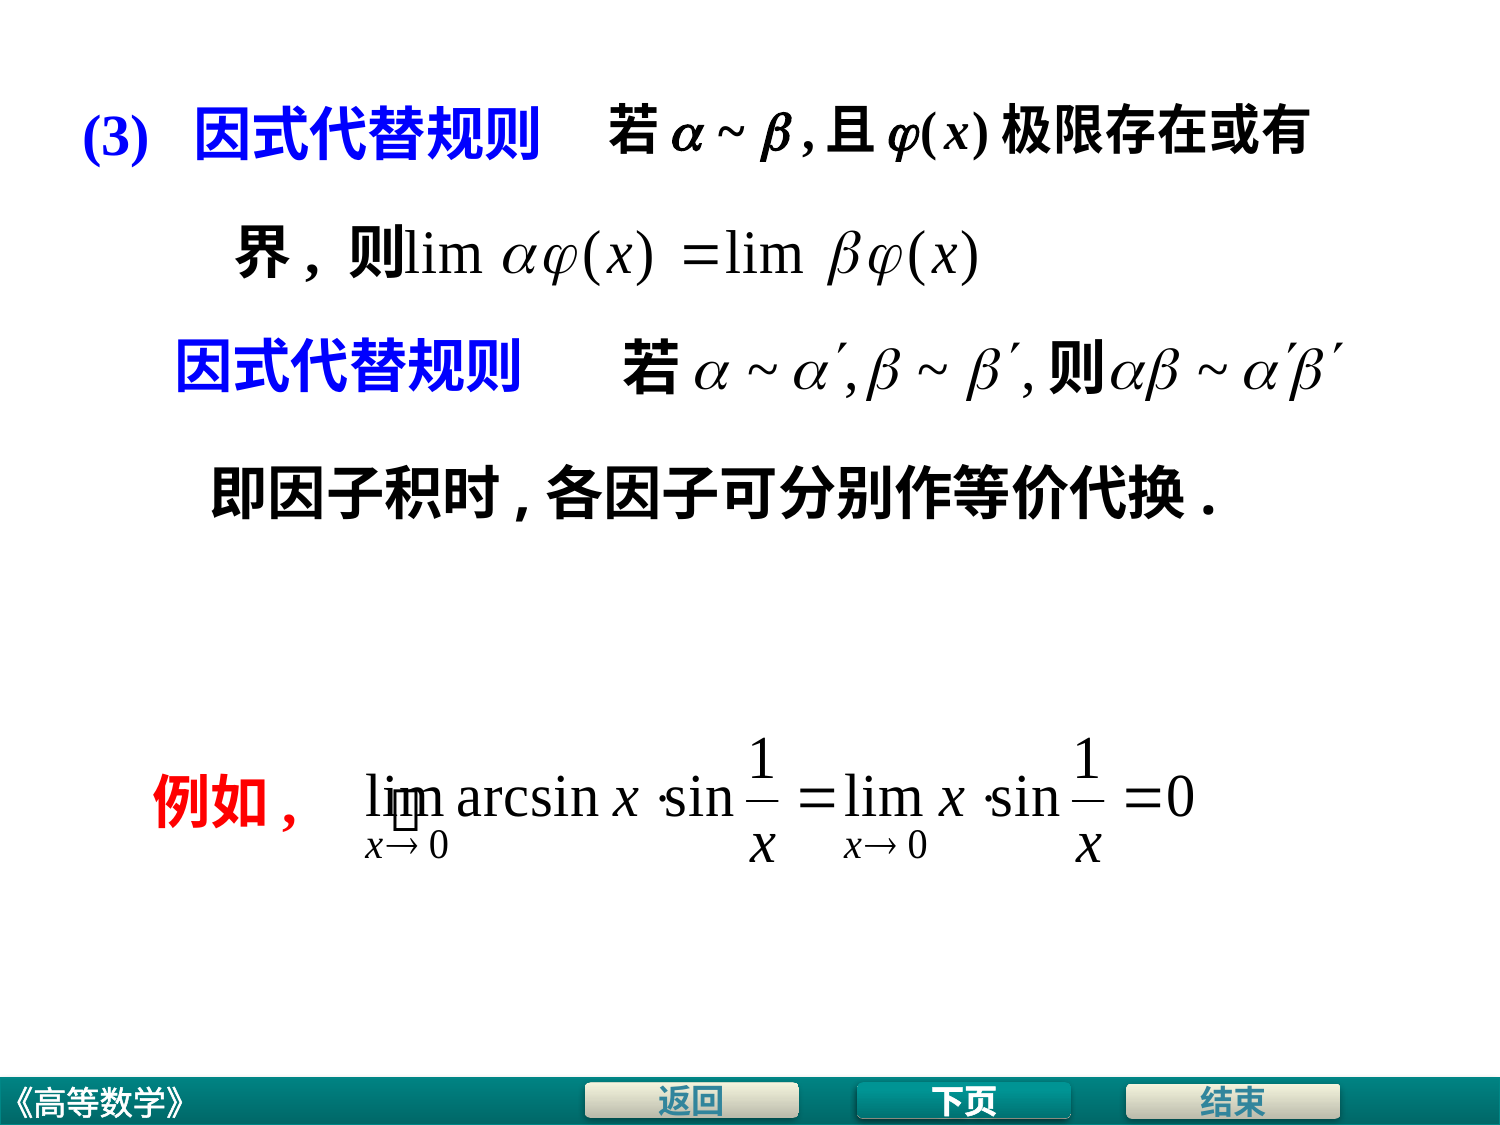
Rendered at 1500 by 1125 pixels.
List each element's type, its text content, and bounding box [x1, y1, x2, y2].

text_box 下页 [857, 1082, 1072, 1118]
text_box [619, 337, 1343, 408]
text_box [359, 727, 1198, 868]
text_box 界, 则 [218, 208, 444, 293]
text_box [674, 224, 982, 293]
text_box 例如, [137, 758, 312, 843]
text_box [601, 95, 1334, 174]
text_box 即因子积时,各因子可分别作等价代换. [194, 449, 1244, 534]
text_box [401, 224, 659, 293]
